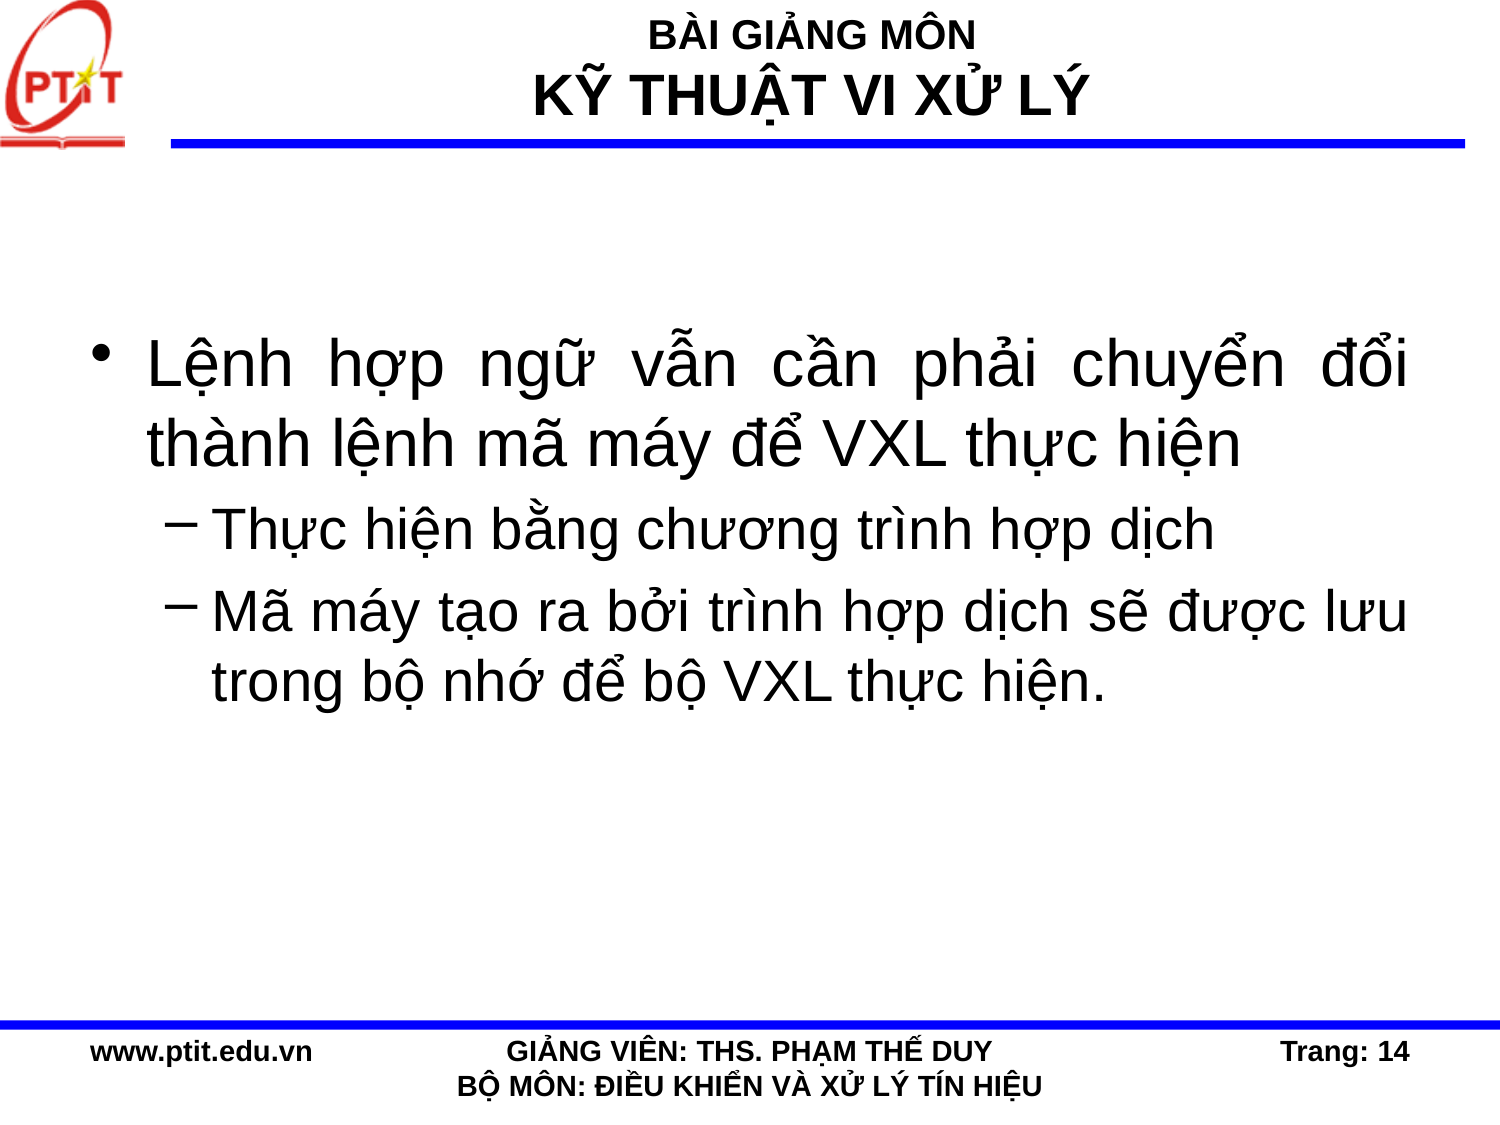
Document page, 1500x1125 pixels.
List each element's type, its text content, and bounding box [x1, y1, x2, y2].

slide_number Trang: 14 [1074, 1024, 1426, 1103]
slide_number www.ptit.edu.vn [74, 1024, 387, 1103]
footer GIẢNG VIÊN: THS. PHẠM THẾ DUY BỘ MÔN: ĐIỀU KHIỂN VÀ XỬ LÝ TÍN HIỆU [387, 1024, 1074, 1103]
picture [0, 0, 125, 150]
list Lệnh hợp ngữ vẫn cần phải chuyển đổi thành lệnh mã máy để VXL thực hiện Thực hiện bằng chương trình hợp dịch Mã máy tạo ra bởi trình hợp dịch sẽ được lưu trong bộ nhớ để bộ VXL thực hiện. [74, 312, 1426, 826]
